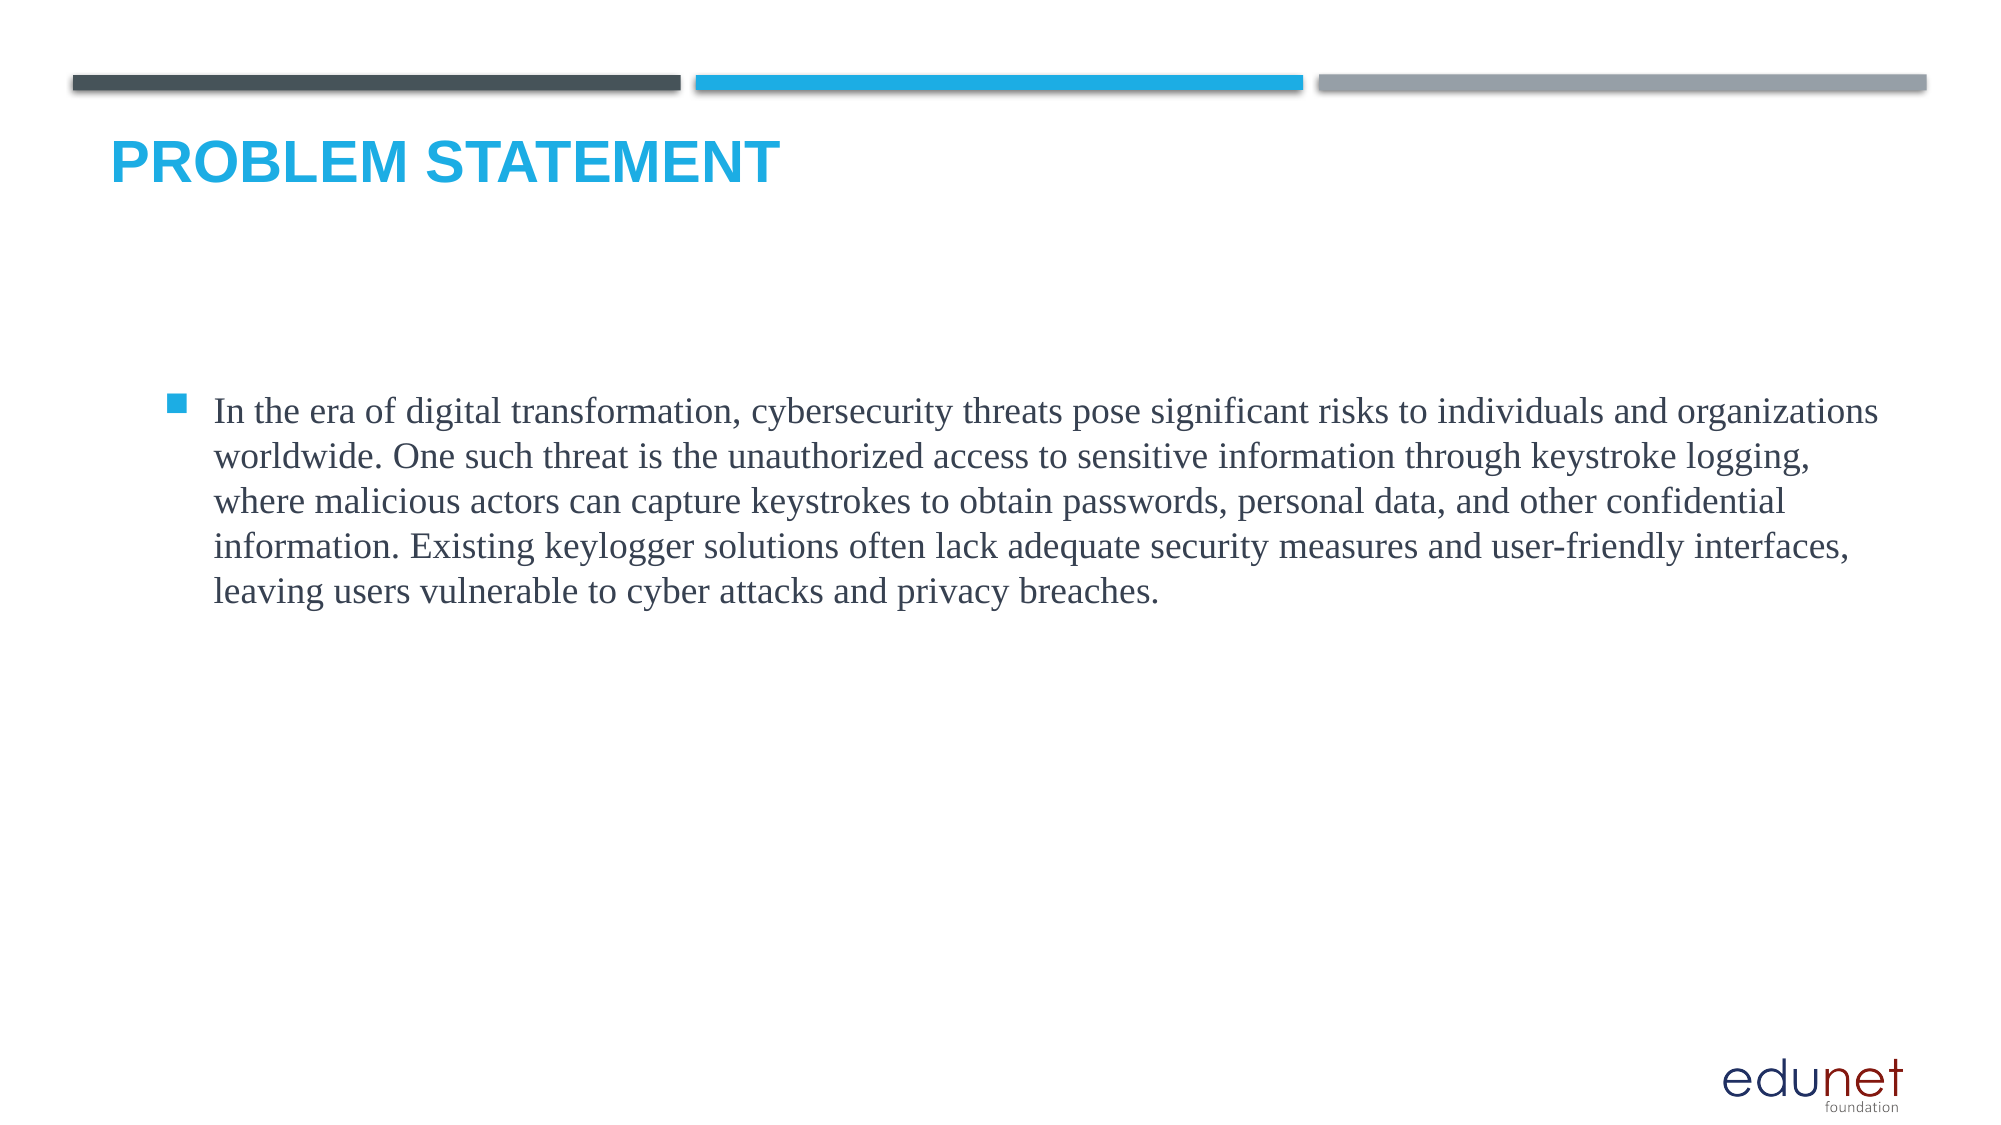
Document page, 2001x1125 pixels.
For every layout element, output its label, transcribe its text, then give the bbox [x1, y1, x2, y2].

list In the era of digital transformation, cybersecurity threats pose significant risks to individuals and organizations worldwide. One such threat is the unauthorized access to sensitive information through keystroke logging, where malicious actors can capture keystrokes to obtain passwords, personal data, and other confidential information. Existing keylogger solutions often lack adequate security measures and user-friendly interfaces, leaving users vulnerable to cyber attacks and privacy breaches. [95, 115, 1905, 882]
picture [1719, 1056, 1905, 1116]
